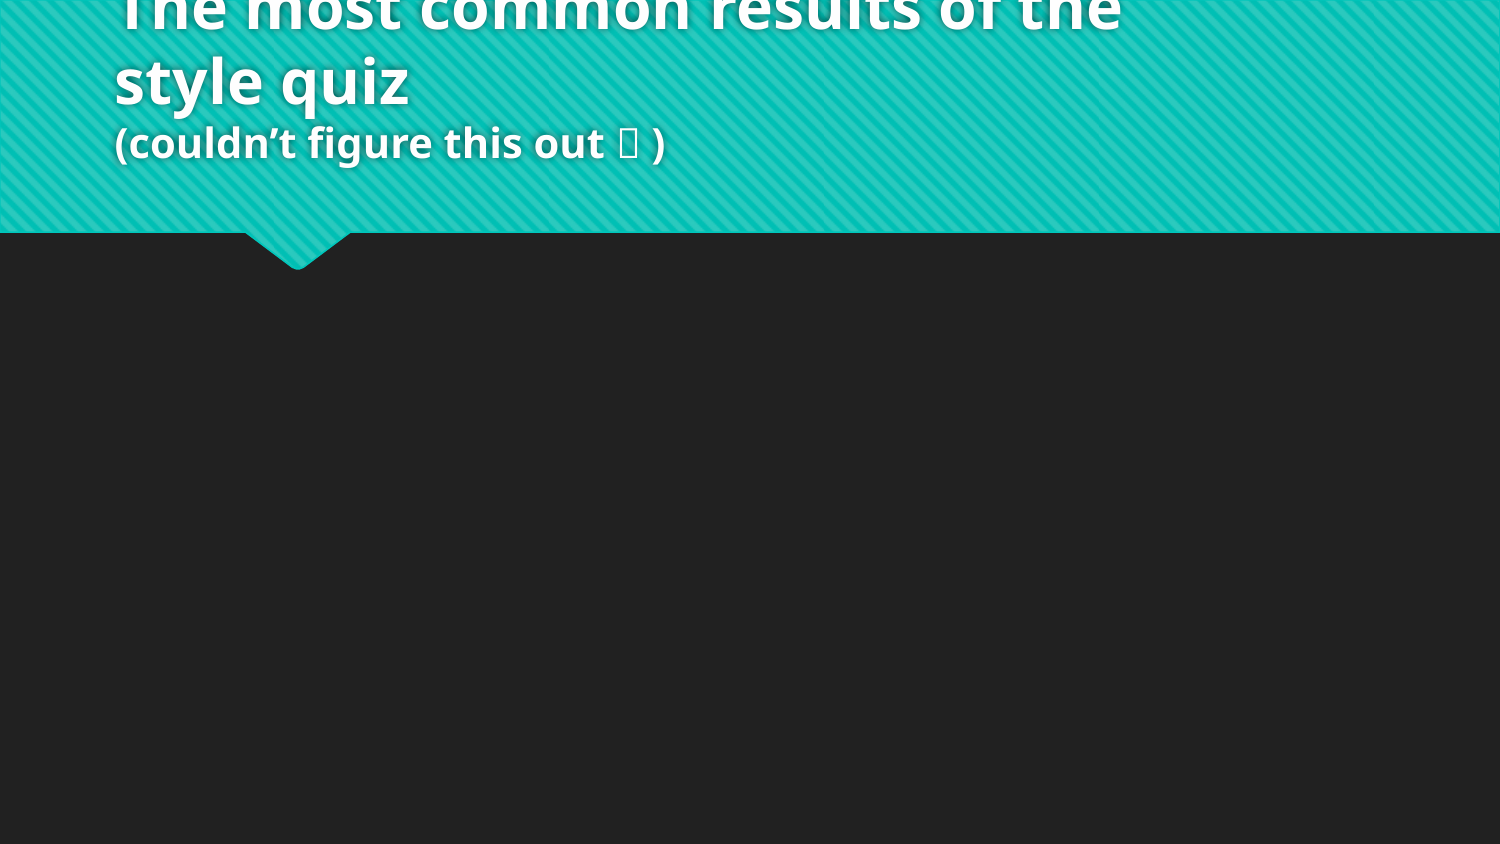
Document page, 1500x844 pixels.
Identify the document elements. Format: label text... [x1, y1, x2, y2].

title The most common results of the style quiz (couldn’t figure this out  ) [99, 55, 1401, 175]
